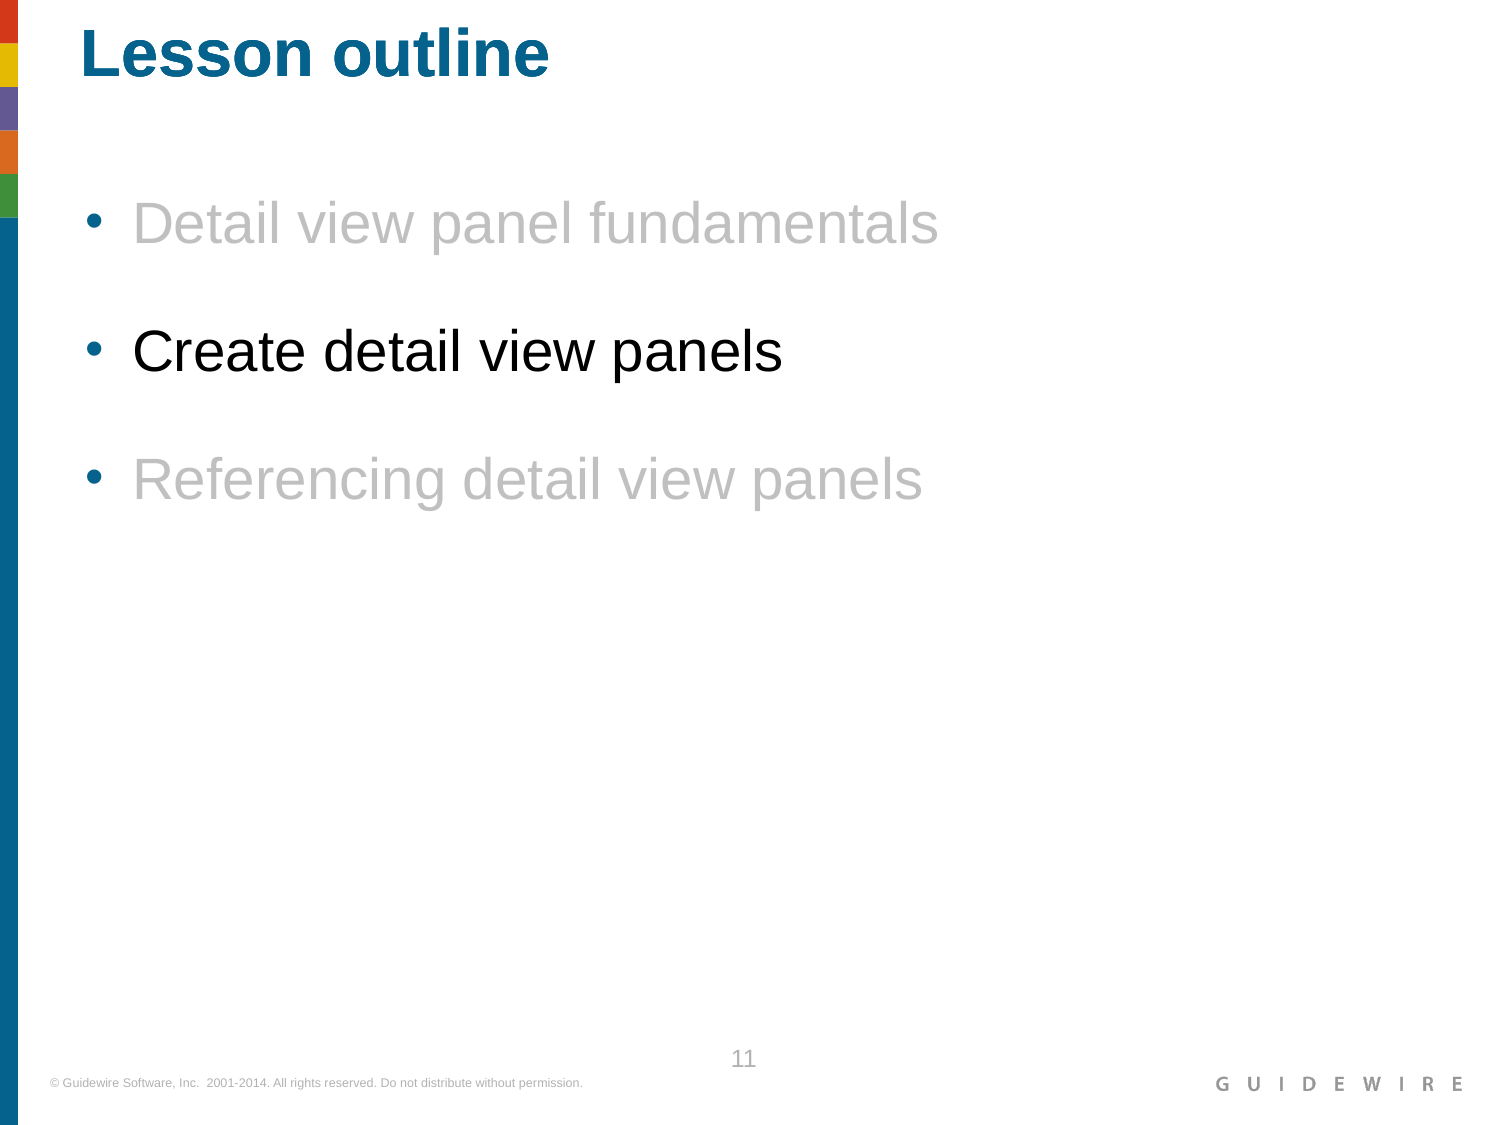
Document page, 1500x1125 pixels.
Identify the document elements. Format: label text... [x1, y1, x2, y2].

text_box Detail view panel fundamentals Create detail view panels Referencing detail view panels [85, 149, 1450, 1050]
picture [1215, 1073, 1480, 1096]
